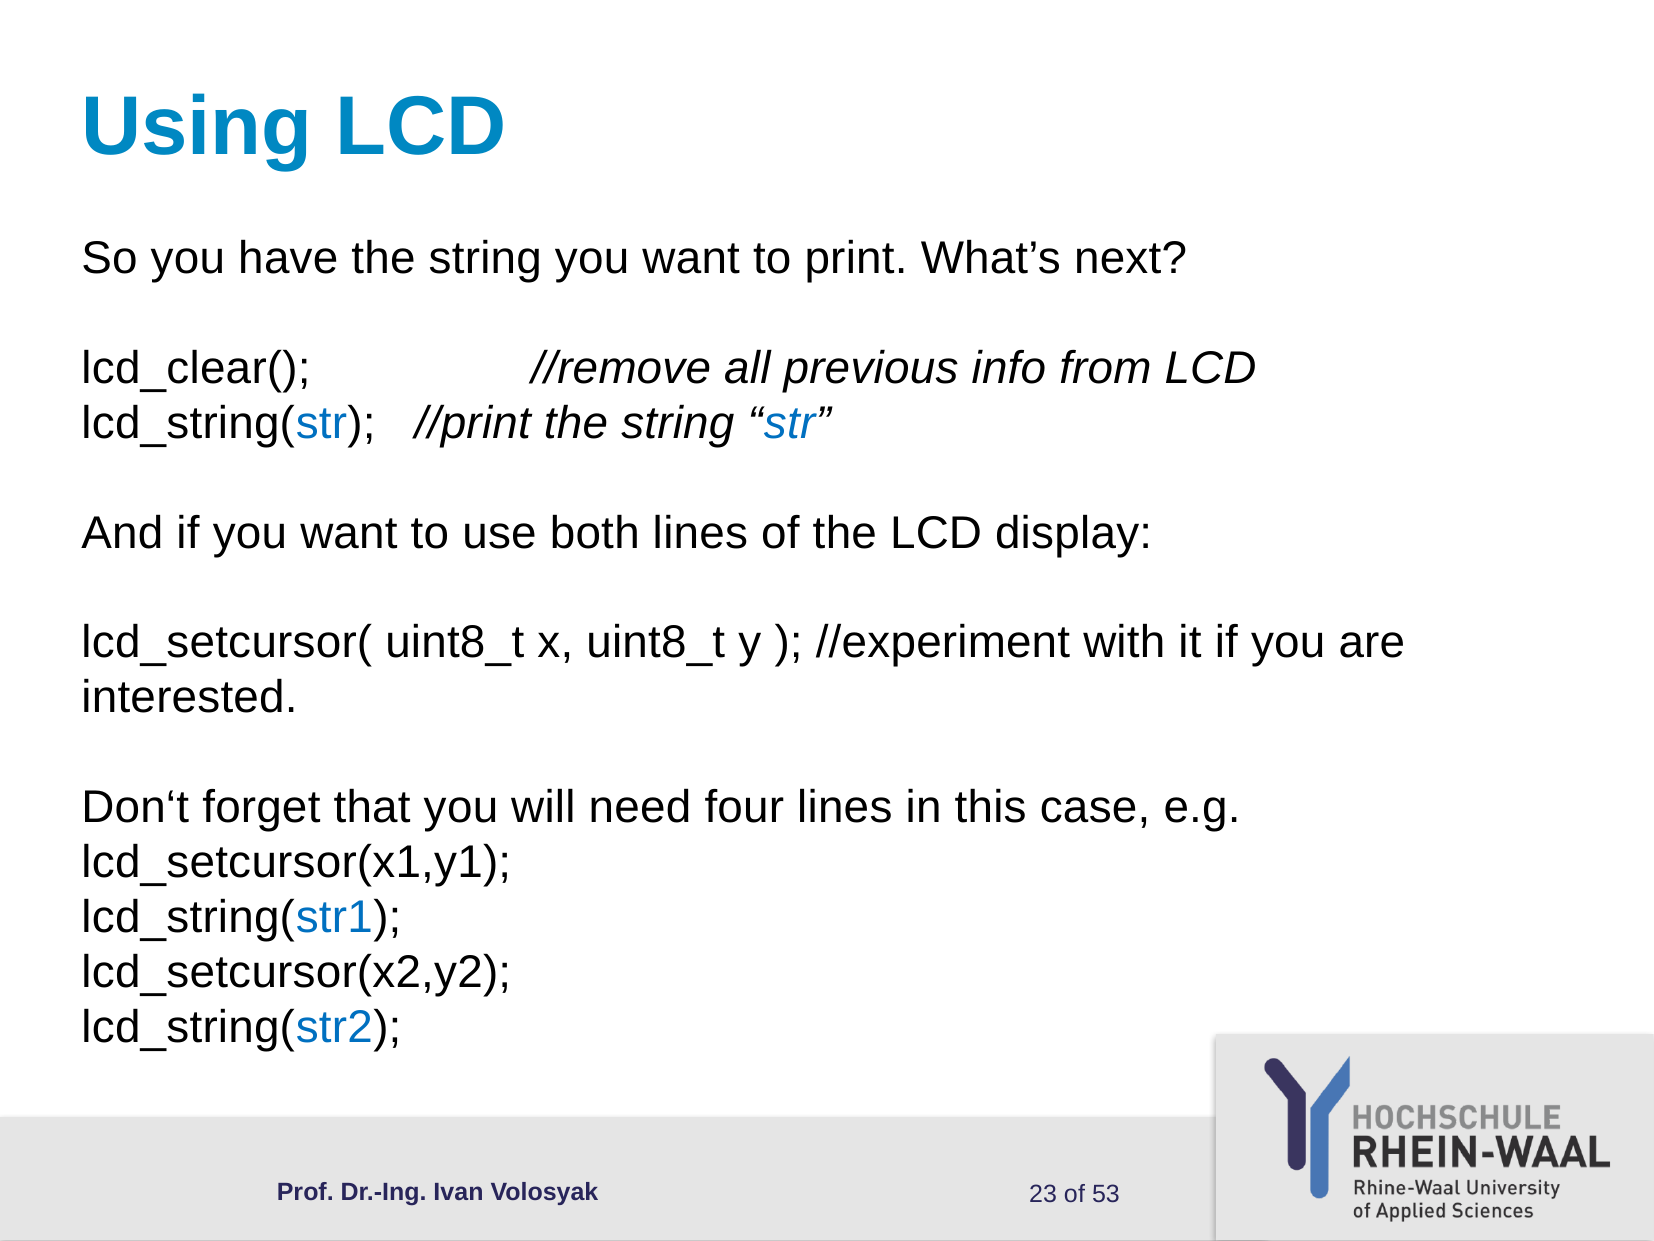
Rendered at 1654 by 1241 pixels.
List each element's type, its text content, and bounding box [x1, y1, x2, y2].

subtitle So you have the string you want to print. What’s next? lcd_clear(); //remove all previous info from LCD lcd_string(str); //print the string “str” And if you want to use both lines of the LCD display: lcd_setcursor( uint8_t x, uint8_t y ); //experiment with it if you are interested. Don‘t forget that you will need four lines in this case, e.g. lcd_setcursor(x1,y1); lcd_string(str1); lcd_setcursor(x2,y2); lcd_string(str2); [81, 227, 1571, 1069]
title Using LCD [81, 67, 1571, 172]
footer Prof. Dr.-Ing. Ivan Volosyak [276, 1147, 990, 1214]
picture [1239, 966, 1633, 1241]
